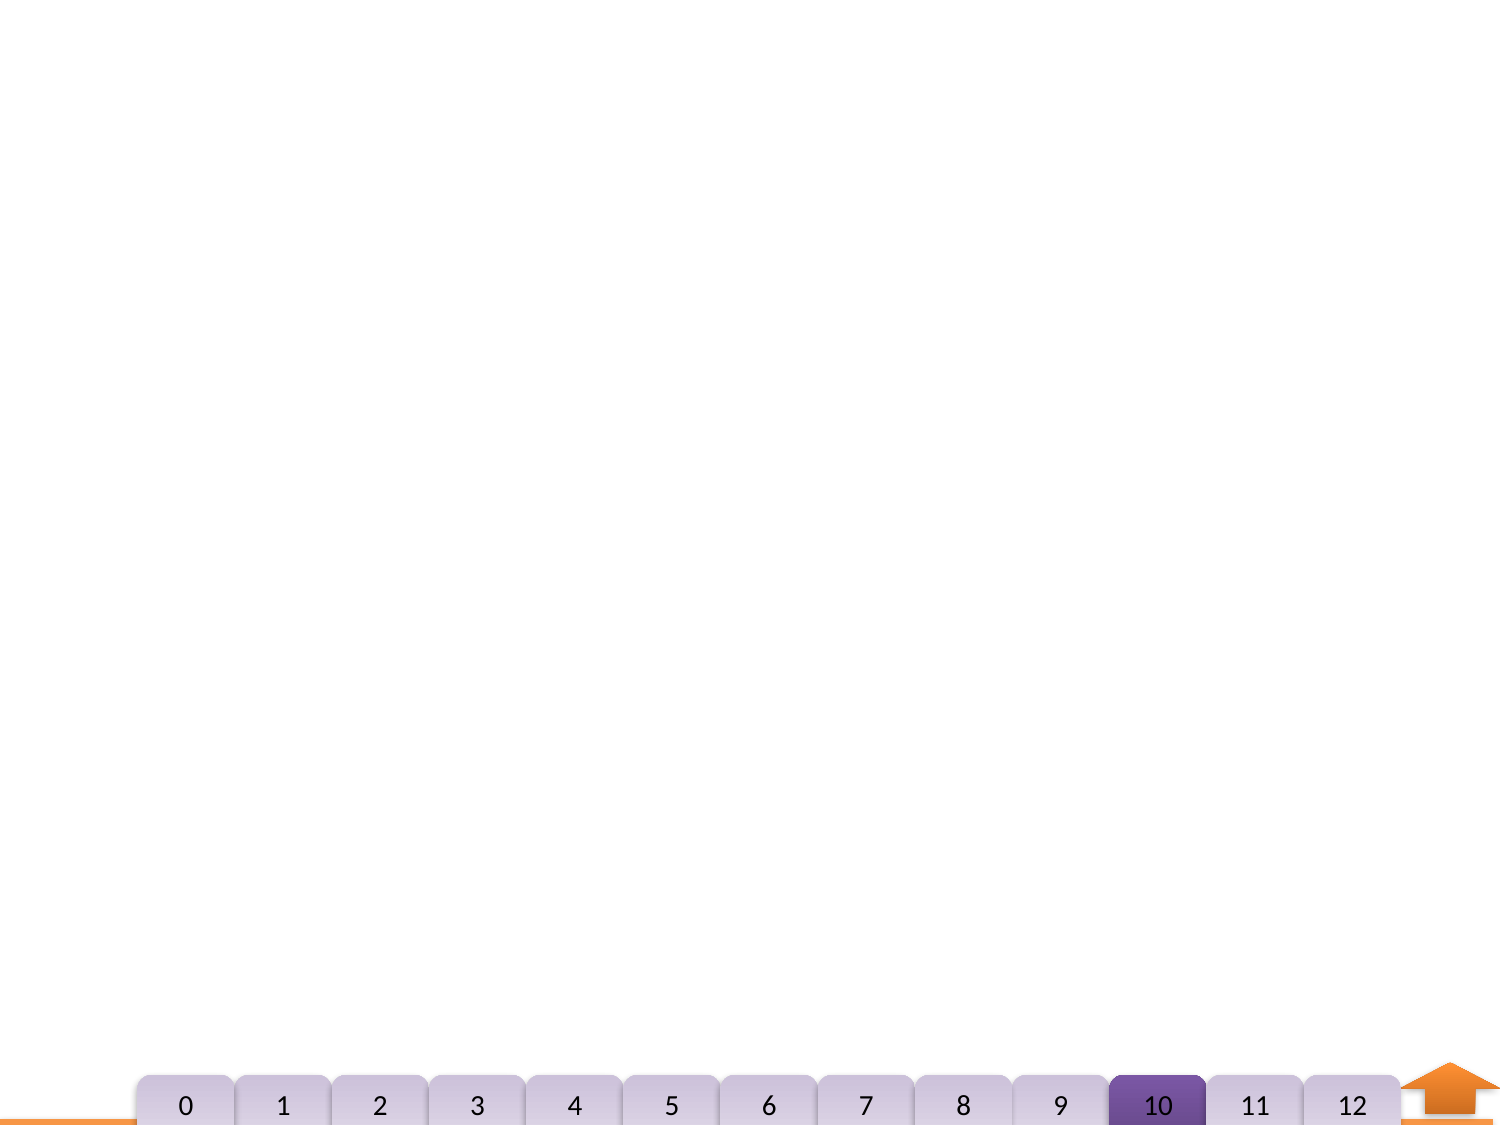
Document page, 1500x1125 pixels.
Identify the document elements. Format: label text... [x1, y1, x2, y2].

text_box 7 [817, 1074, 913, 1121]
text_box 4 [526, 1074, 621, 1121]
text_box [1404, 1062, 1500, 1115]
text_box 12 [1303, 1074, 1402, 1121]
text_box 9 [1014, 1074, 1107, 1121]
text_box 1 [236, 1074, 329, 1121]
text_box 8 [914, 1074, 1013, 1121]
text_box 3 [428, 1074, 524, 1121]
text_box 5 [623, 1074, 718, 1121]
text_box 0 [137, 1074, 235, 1121]
text_box 2 [331, 1074, 427, 1121]
text_box 10 [1109, 1074, 1204, 1121]
text_box 6 [720, 1074, 816, 1121]
text_box 11 [1206, 1074, 1302, 1121]
